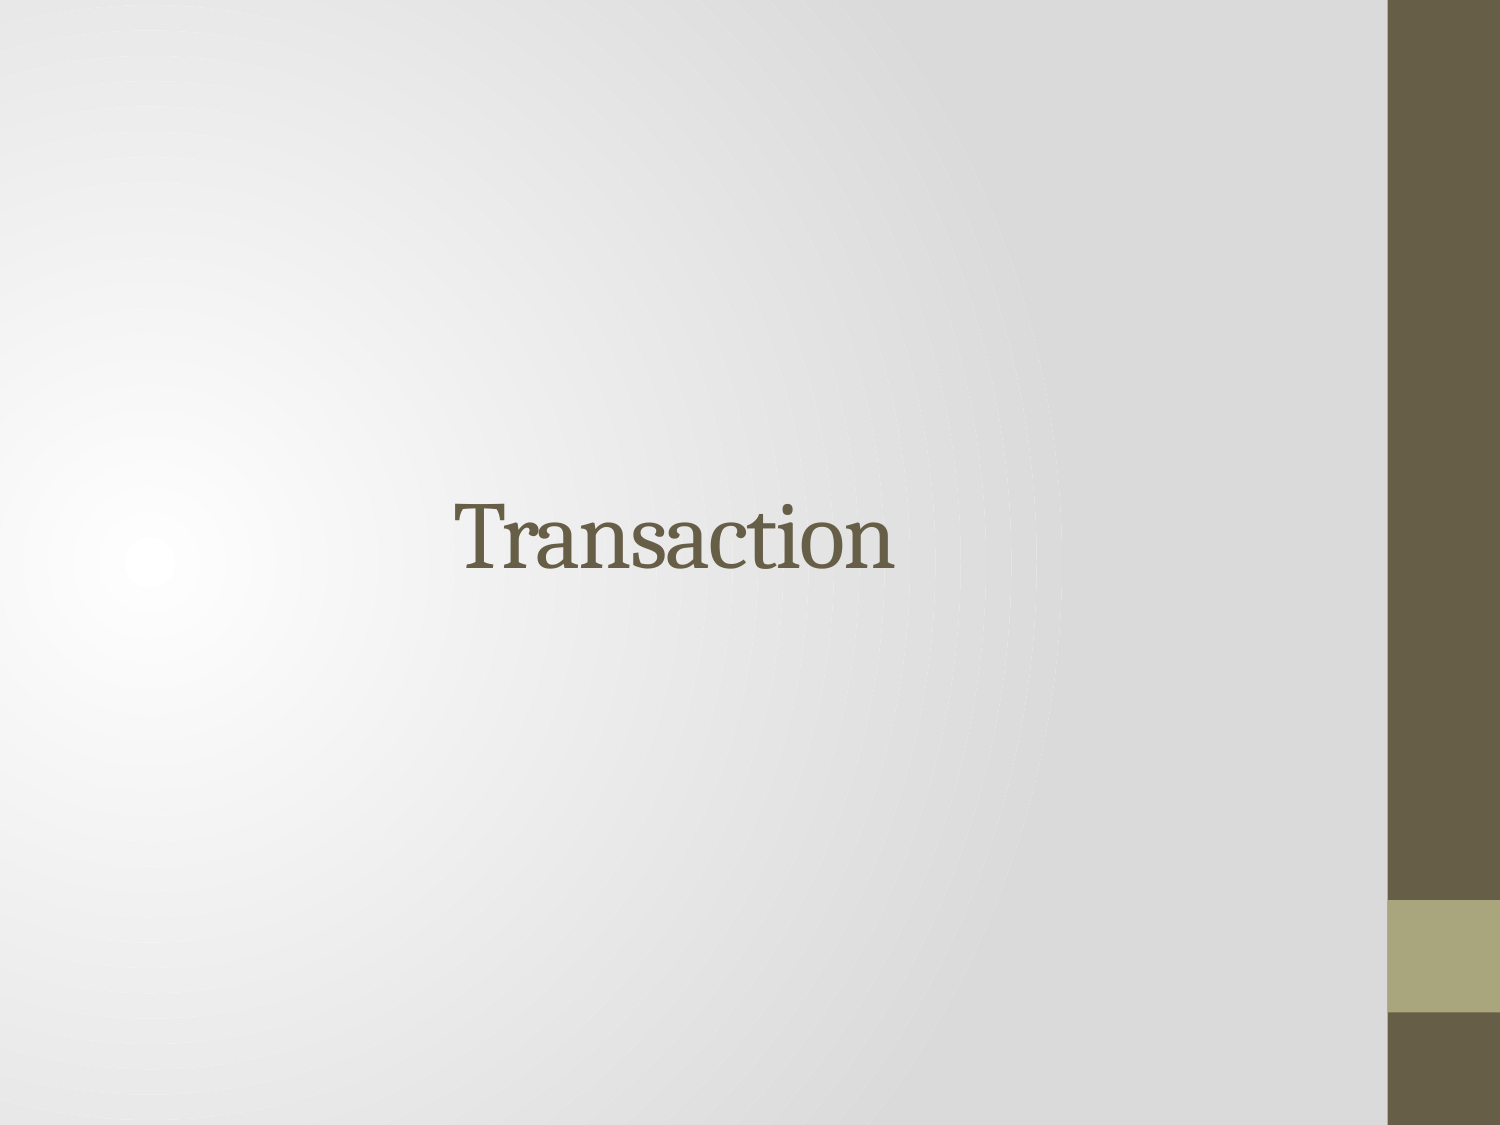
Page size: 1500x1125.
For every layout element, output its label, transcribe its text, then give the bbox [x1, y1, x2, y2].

title Transaction [138, 436, 1303, 625]
